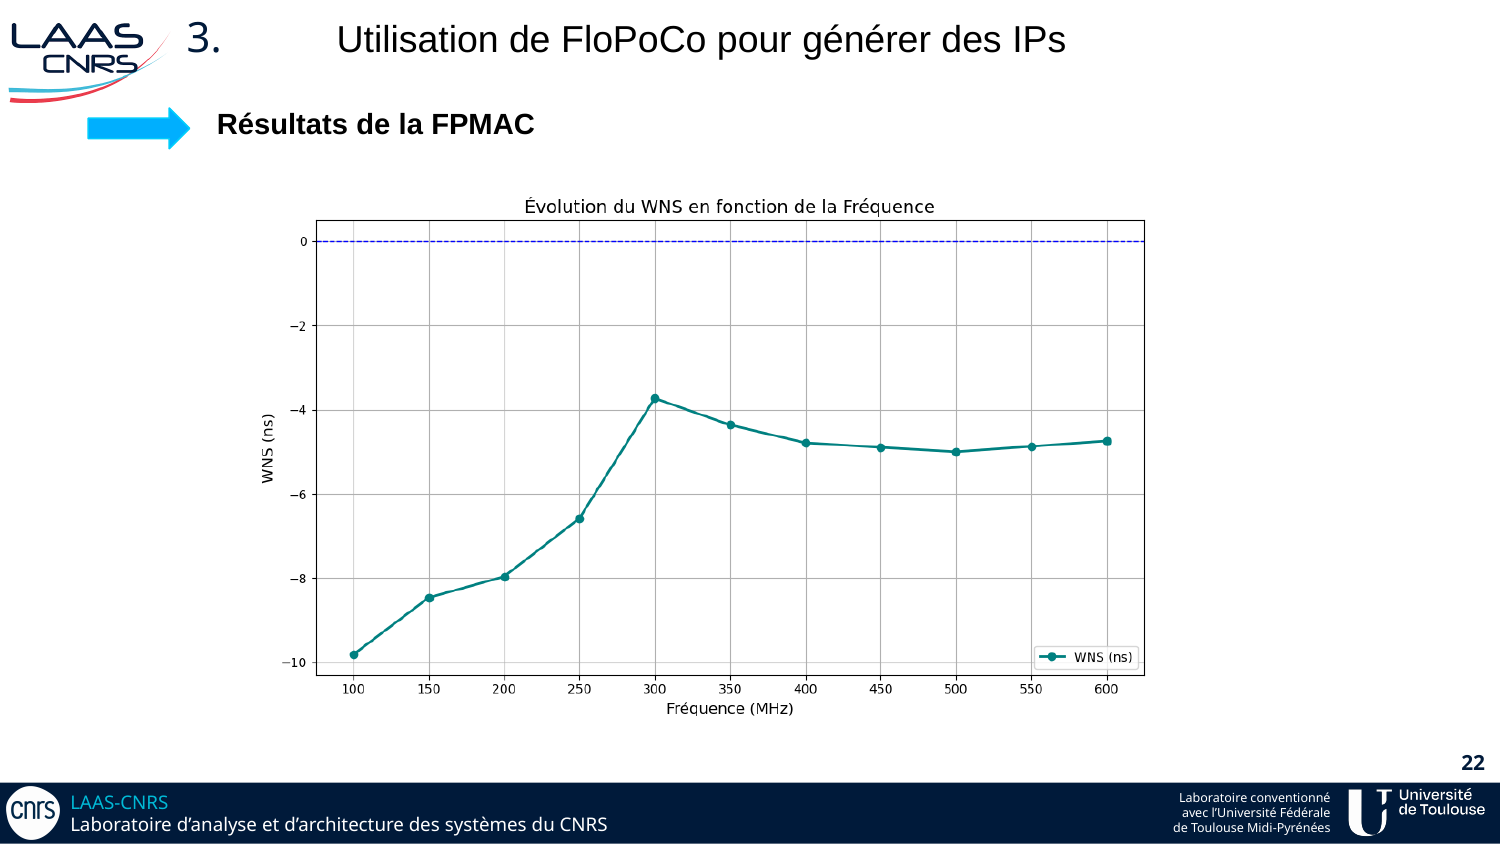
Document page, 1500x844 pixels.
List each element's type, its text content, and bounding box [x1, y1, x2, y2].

picture [8, 23, 172, 103]
text_box [88, 108, 190, 149]
text_box Résultats de la FPMAC [201, 90, 568, 158]
slide_number ‹#› [1410, 735, 1500, 783]
picture [1326, 776, 1500, 844]
title 3. Utilisation de FloPoCo pour générer des IPs [175, 0, 1500, 80]
picture [6, 786, 60, 840]
picture [252, 187, 1153, 725]
